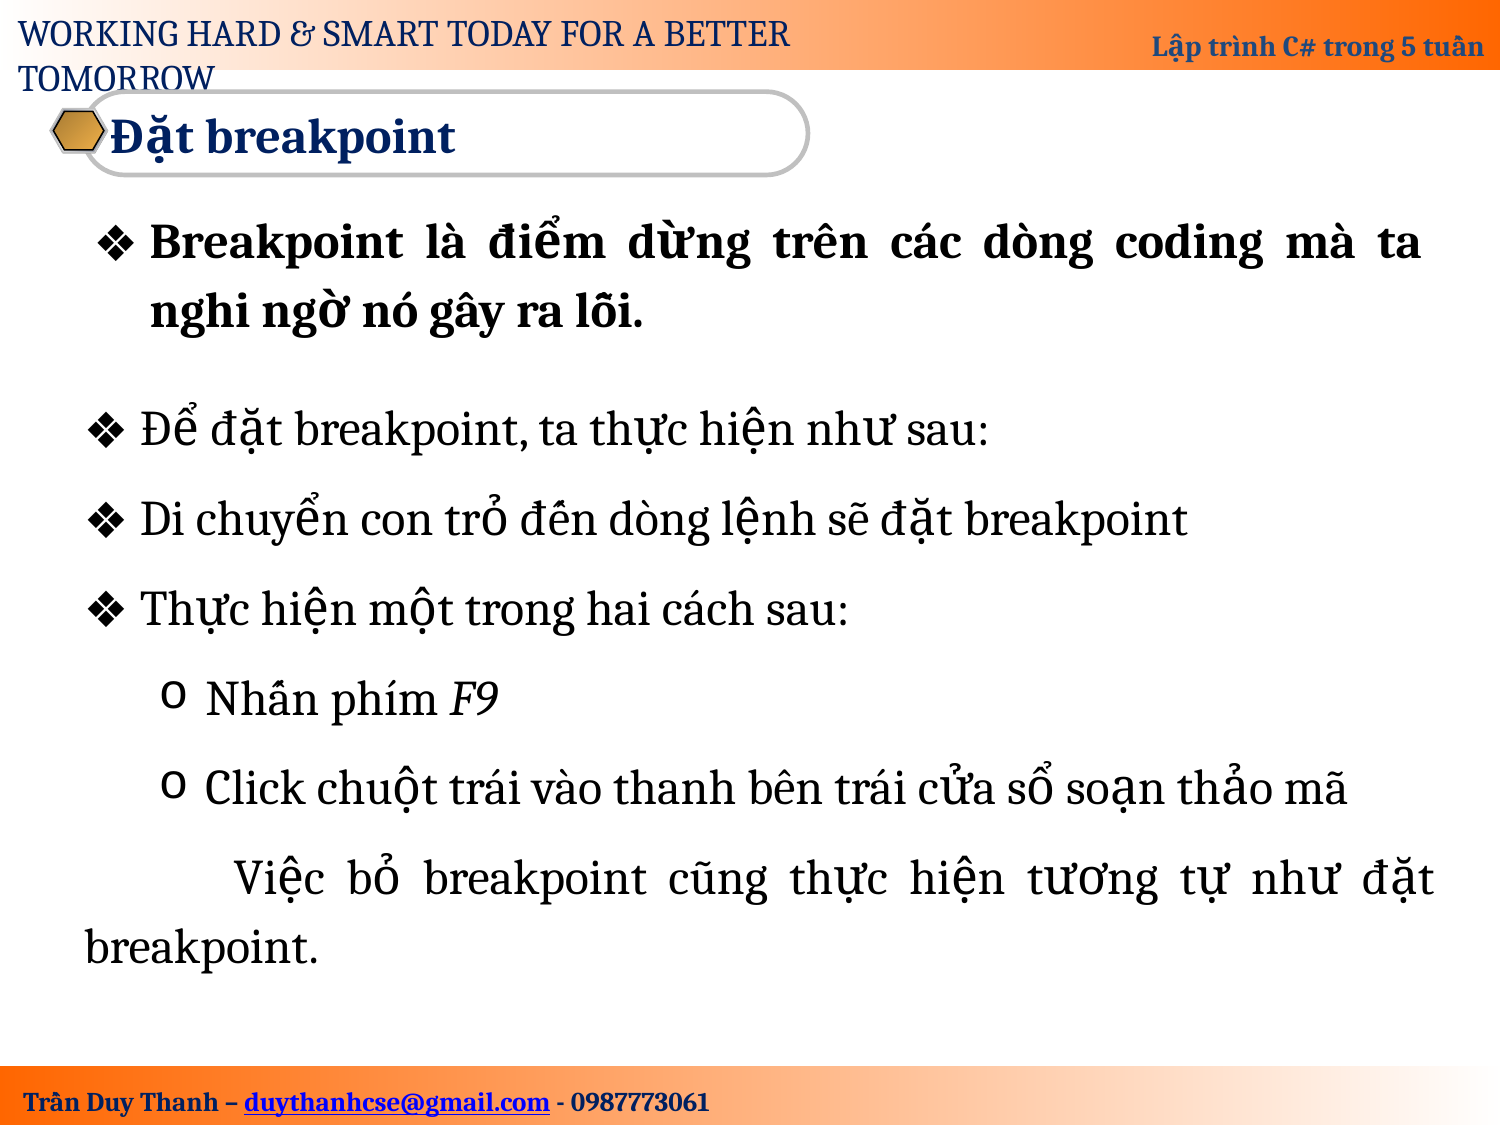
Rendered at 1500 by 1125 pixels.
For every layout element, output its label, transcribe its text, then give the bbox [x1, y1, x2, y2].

text_box Để đặt breakpoint, ta thực hiện như sau: Di chuyển con trỏ đến dòng lệnh sẽ đặt breakpoint Thực hiện một trong hai cách sau: Nhấn phím F9 Click chuột trái vào thanh bên trái cửa sổ soạn thảo mã Việc bỏ breakpoint cũng thực hiện tương tự như đặt breakpoint. [68, 379, 1450, 988]
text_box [1207, 0, 1211, 70]
text_box Breakpoint là điểm dừng trên các dòng coding mà ta nghi ngờ nó gây ra lỗi. [78, 192, 1438, 341]
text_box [49, 91, 809, 176]
